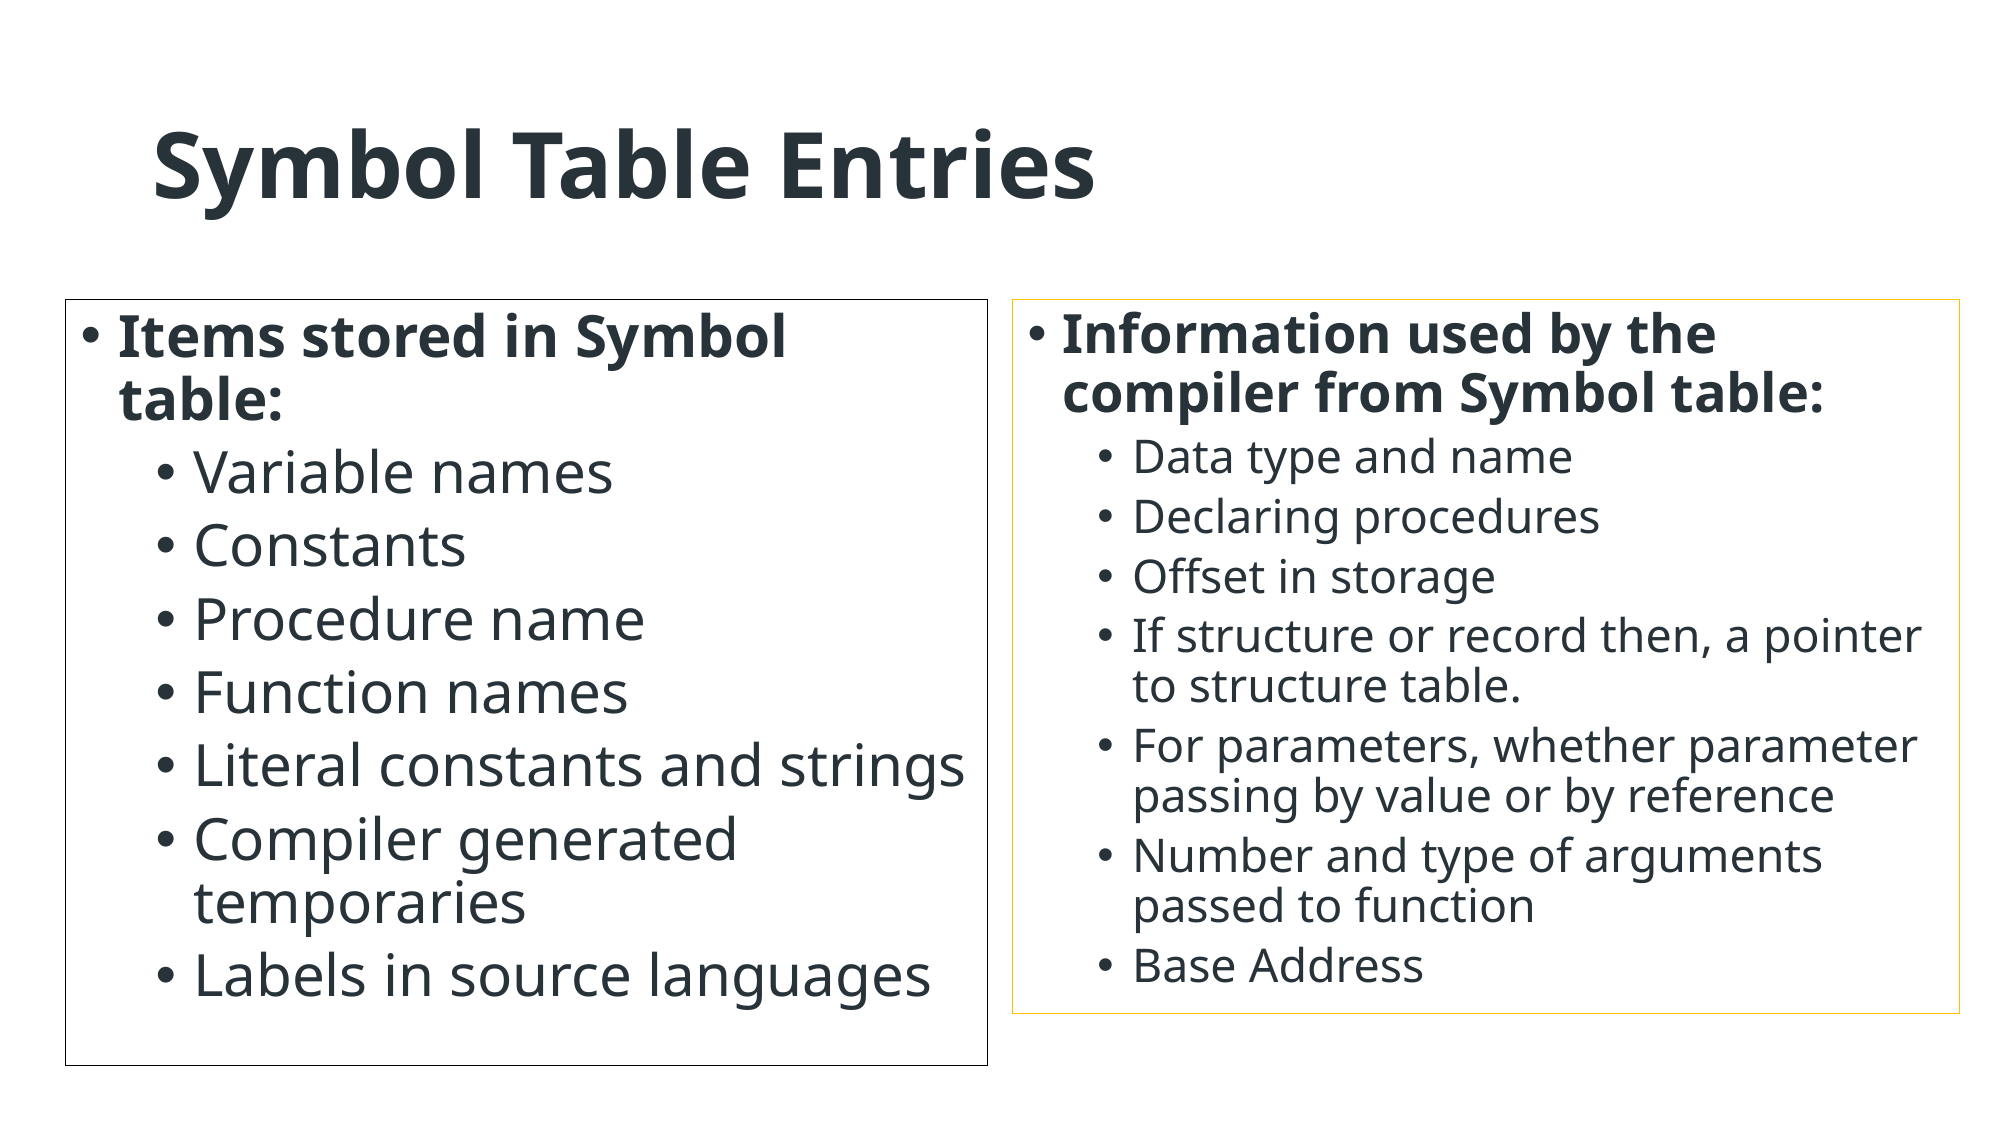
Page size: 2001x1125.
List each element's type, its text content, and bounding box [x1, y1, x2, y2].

list Information used by the compiler from Symbol table: Data type and name Declaring procedures Offset in storage If structure or record then, a pointer to structure table. For parameters, whether parameter passing by value or by reference Number and type of arguments passed to function Base Address [1012, 299, 1960, 1014]
title Symbol Table Entries [137, 59, 1863, 278]
list Items stored in Symbol table: Variable names Constants Procedure name Function names Literal constants and strings Compiler generated temporaries Labels in source languages [65, 299, 988, 1066]
